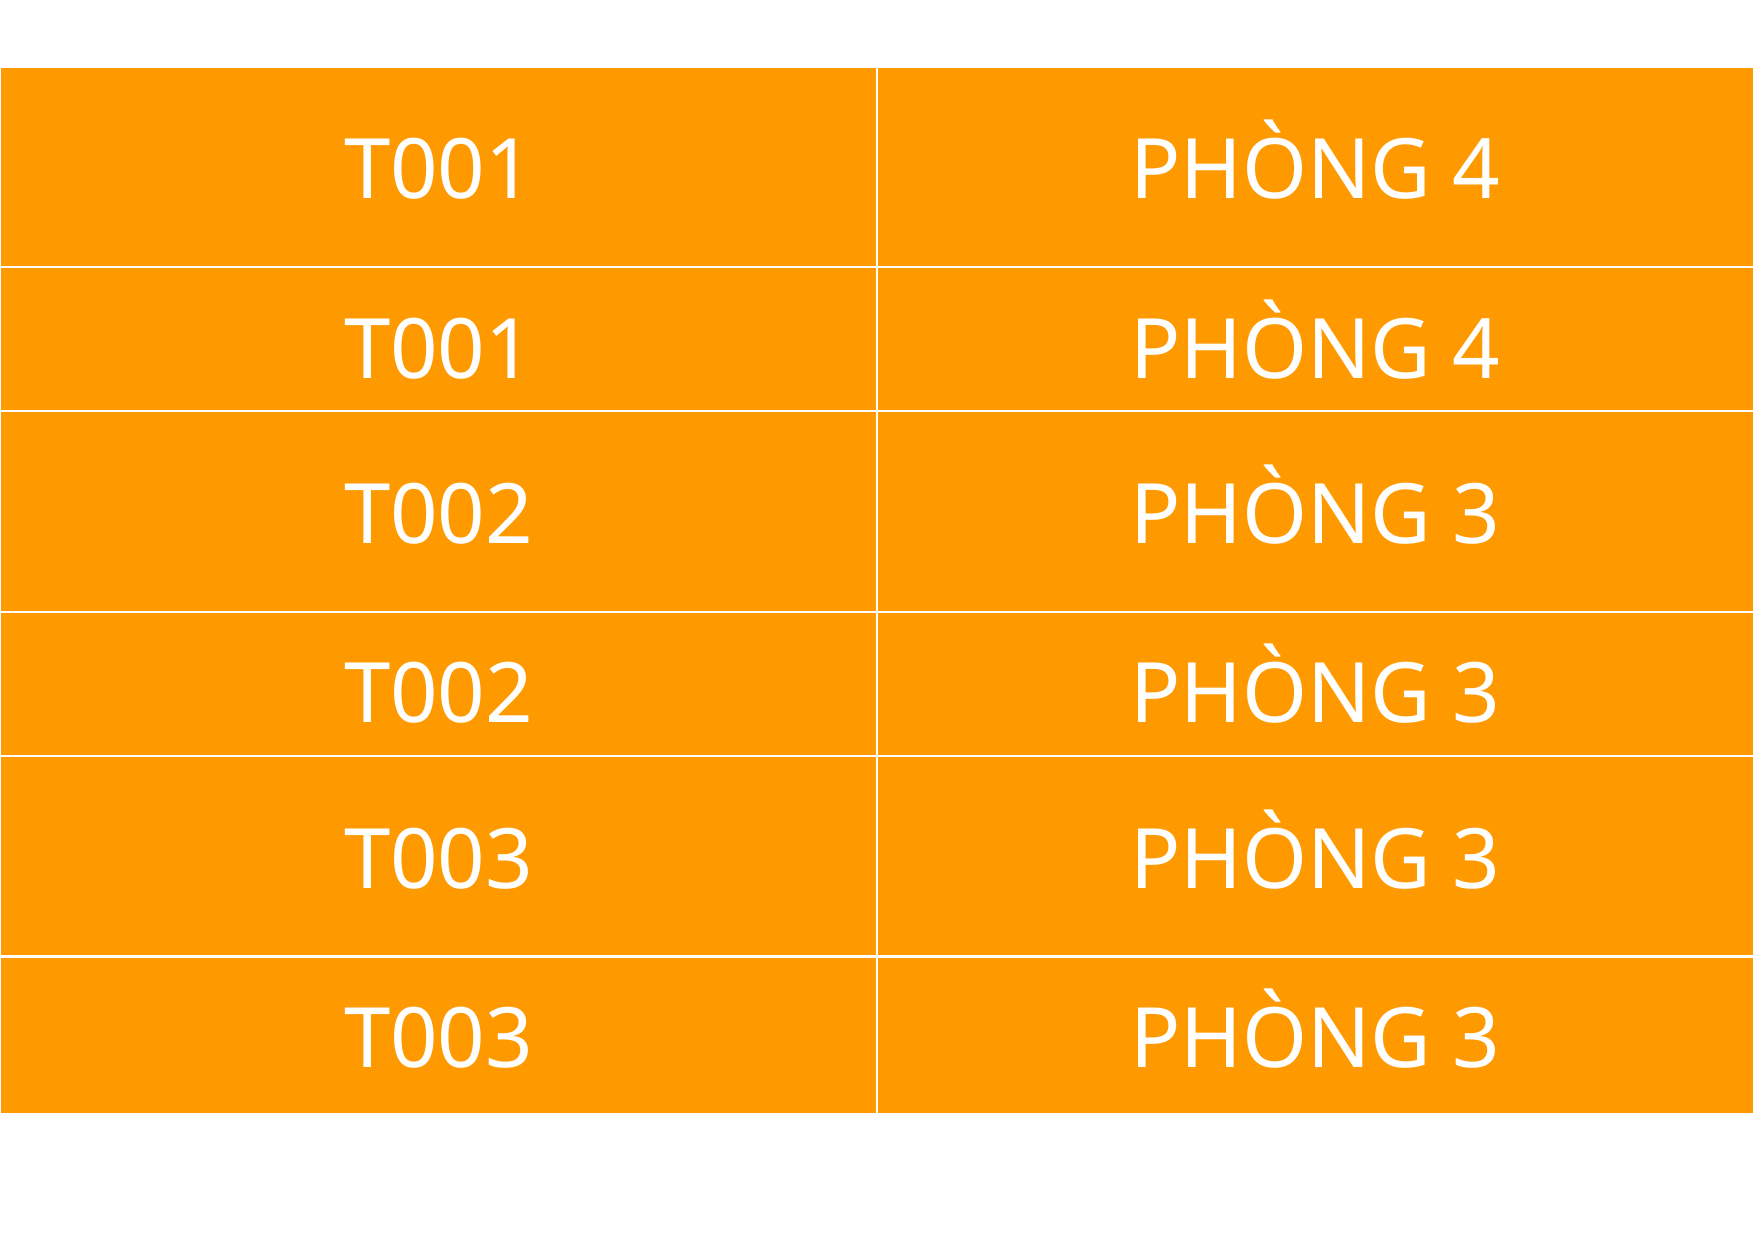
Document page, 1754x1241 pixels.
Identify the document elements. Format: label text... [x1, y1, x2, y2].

table_header T003 [1, 958, 876, 1113]
table_header T002 [1, 613, 876, 755]
table_header PHÒNG 4 [878, 268, 1753, 410]
table_header PHÒNG 3 [878, 757, 1753, 955]
table_header PHÒNG 3 [878, 412, 1753, 611]
table_header PHÒNG 4 [878, 68, 1753, 266]
table_header PHÒNG 3 [878, 958, 1753, 1113]
table_header T001 [1, 68, 876, 266]
table_header T001 [1, 268, 876, 410]
table_header T002 [1, 412, 876, 611]
table_header PHÒNG 3 [878, 613, 1753, 755]
table_header T003 [1, 757, 876, 955]
